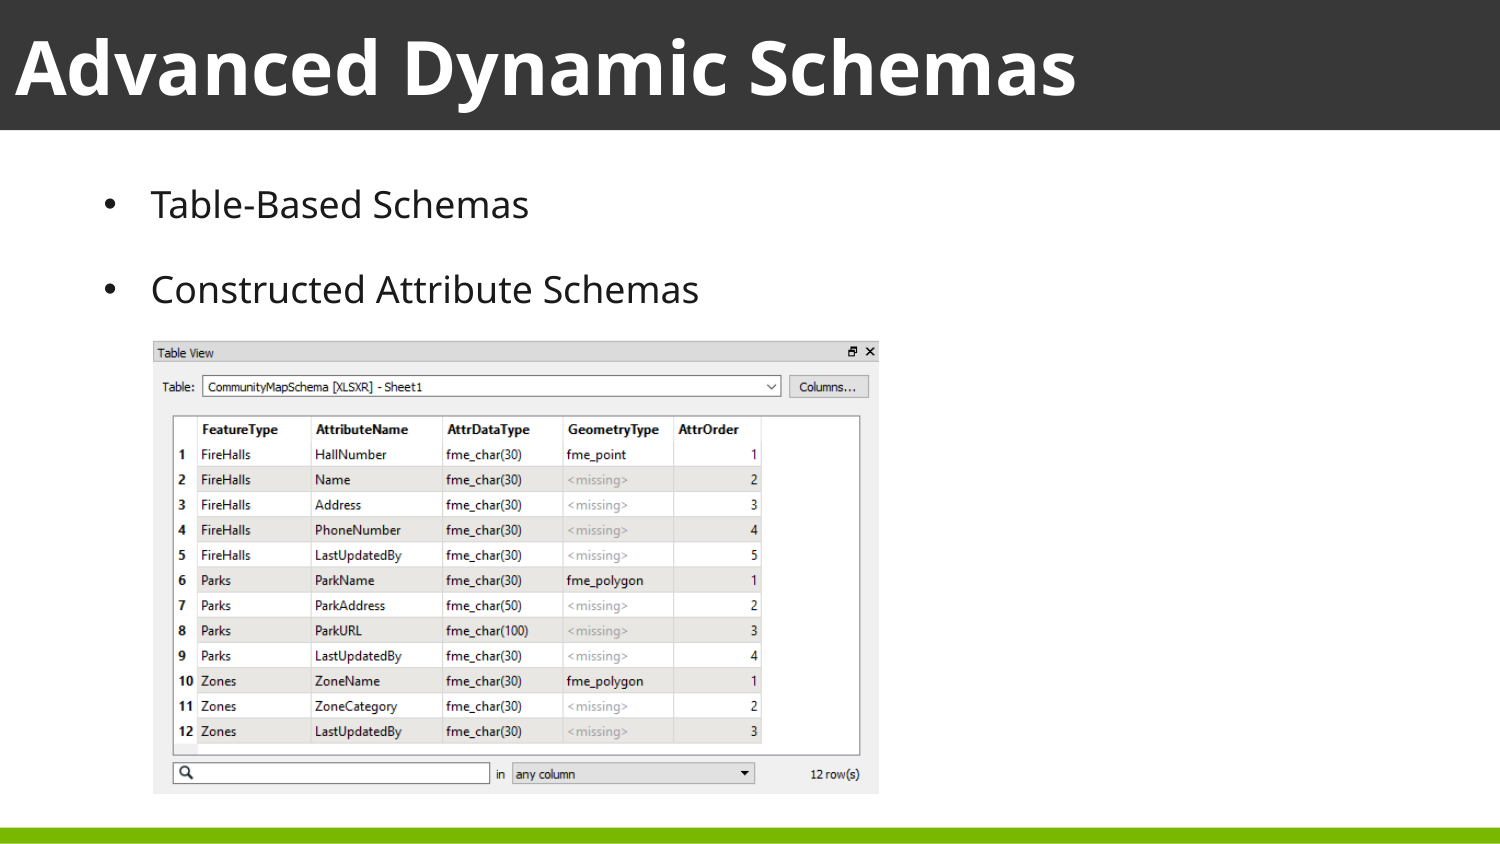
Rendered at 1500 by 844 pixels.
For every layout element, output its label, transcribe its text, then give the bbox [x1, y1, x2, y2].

text_box Advanced Dynamic Schemas [0, 0, 1500, 131]
list Table-Based Schemas Constructed Attribute Schemas [51, 158, 952, 777]
picture [153, 339, 879, 795]
